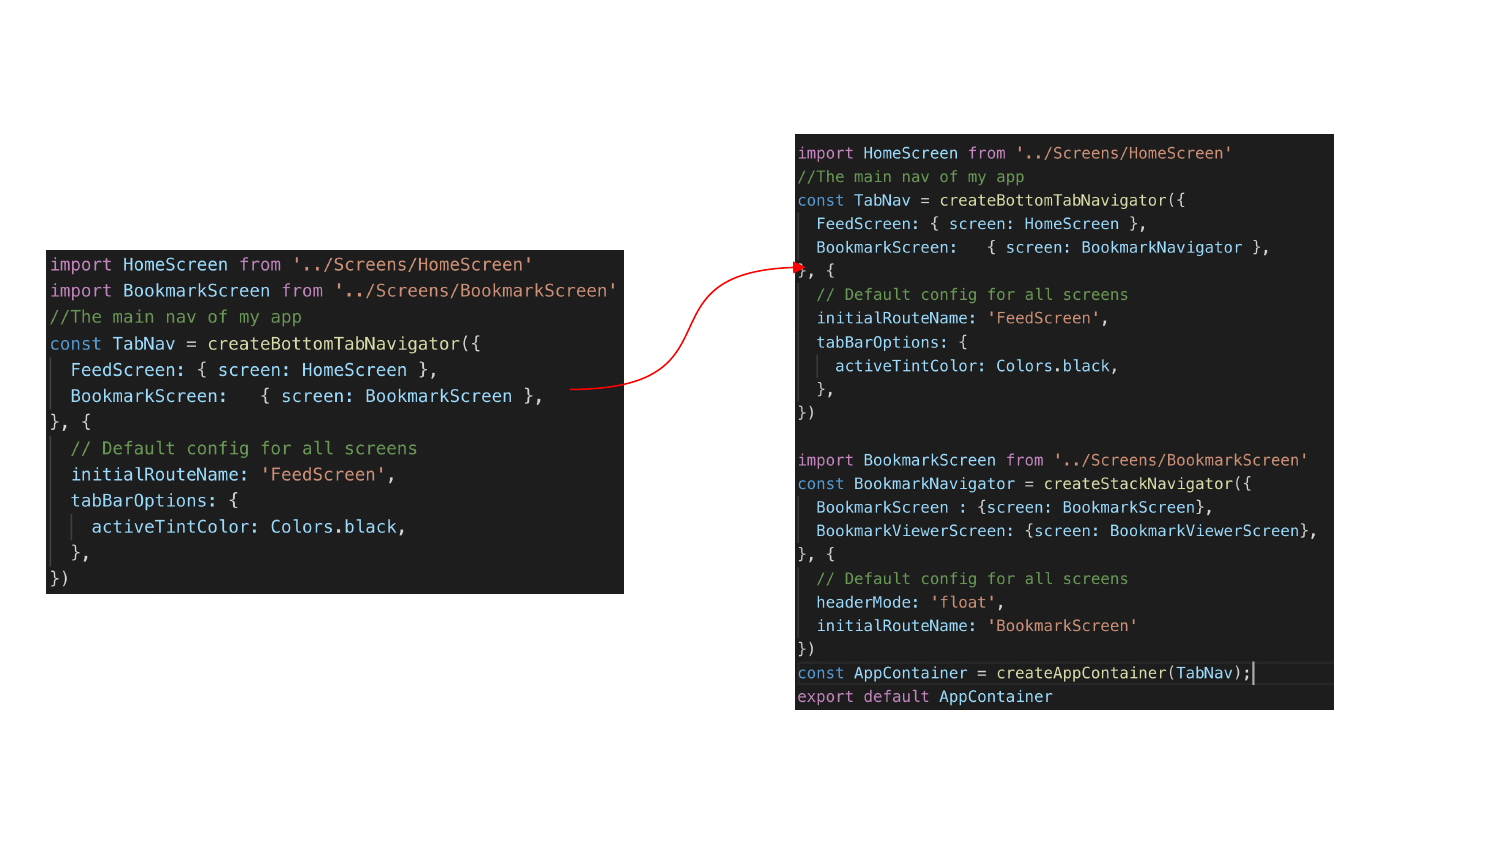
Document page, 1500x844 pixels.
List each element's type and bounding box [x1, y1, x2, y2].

picture [46, 249, 624, 594]
picture [794, 134, 1334, 710]
text_box [569, 266, 806, 390]
